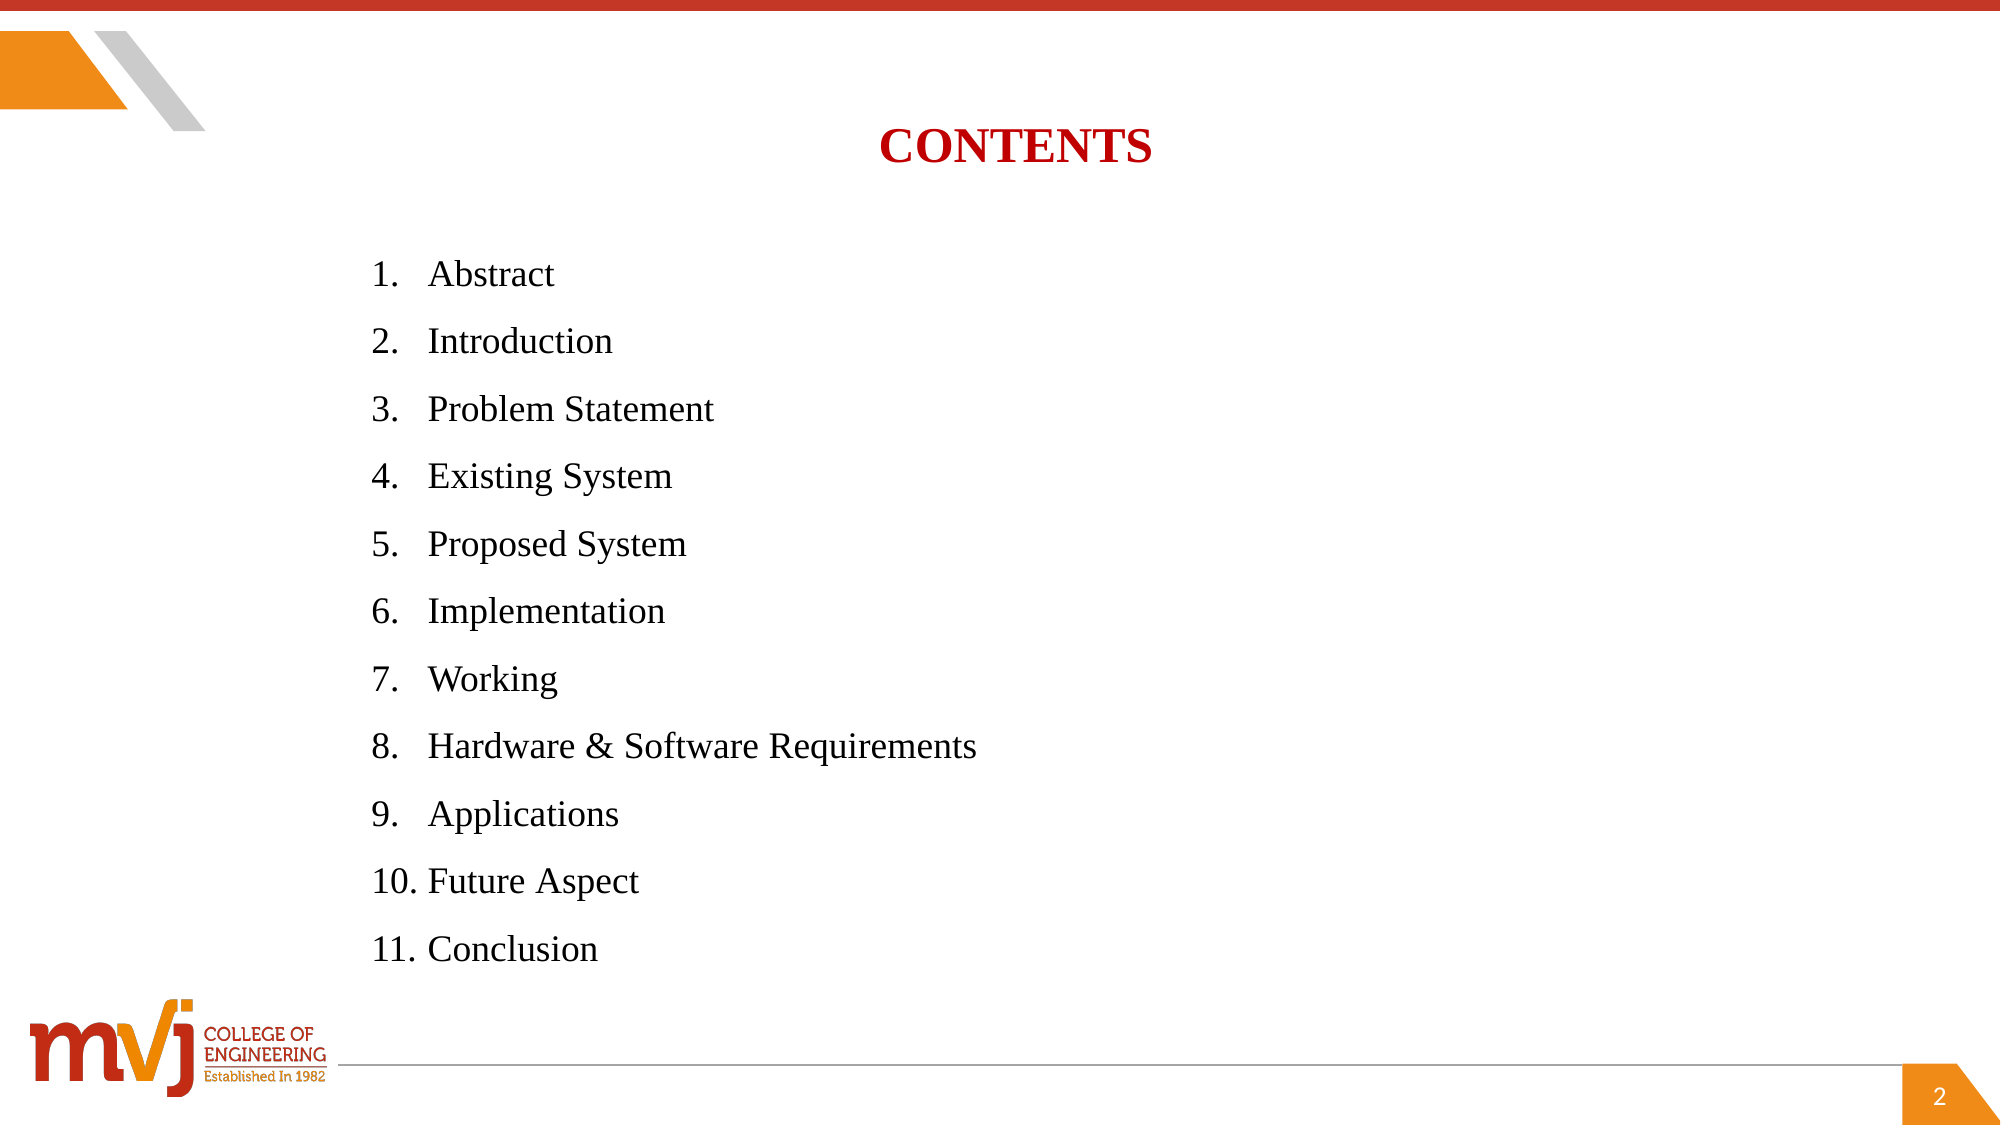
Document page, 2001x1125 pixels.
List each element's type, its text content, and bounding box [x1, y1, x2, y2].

text_box Abstract Introduction Problem Statement Existing System Proposed System Implementation Working Hardware & Software Requirements Applications Future Aspect Conclusion [337, 210, 1500, 1019]
text_box CONTENTS [60, 97, 1972, 188]
picture [30, 999, 327, 1097]
